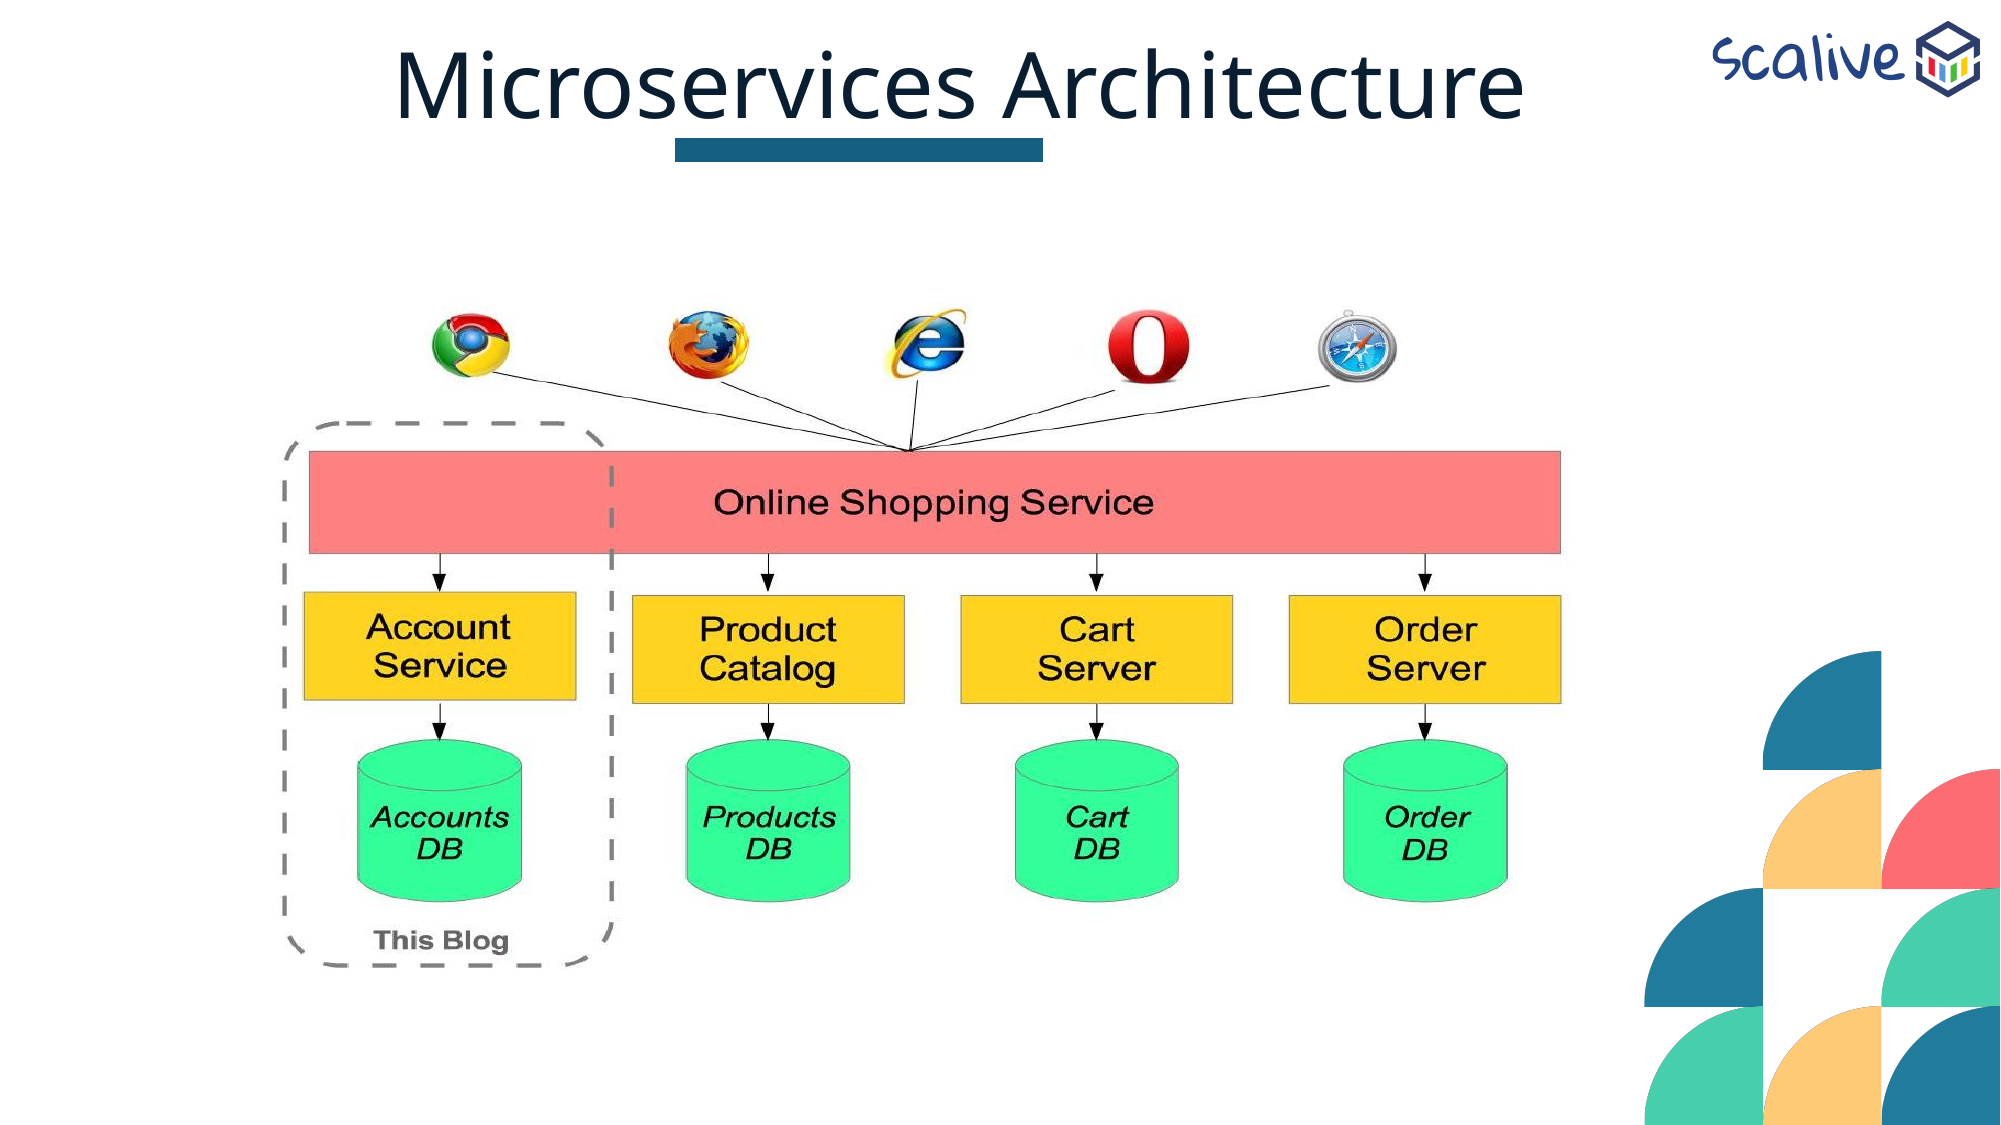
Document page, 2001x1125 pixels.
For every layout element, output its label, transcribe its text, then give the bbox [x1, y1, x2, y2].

text_box [1882, 769, 2000, 888]
text_box [1762, 769, 1882, 889]
text_box [1881, 888, 2000, 1006]
picture [269, 267, 1575, 980]
text_box Microservices Architecture [378, 19, 1741, 145]
picture [1703, 13, 1987, 104]
text_box [1762, 651, 1882, 769]
text_box [1644, 888, 1763, 1006]
text_box [1644, 1006, 1764, 1125]
text_box [1882, 1006, 2000, 1125]
text_box [1764, 1006, 1882, 1125]
